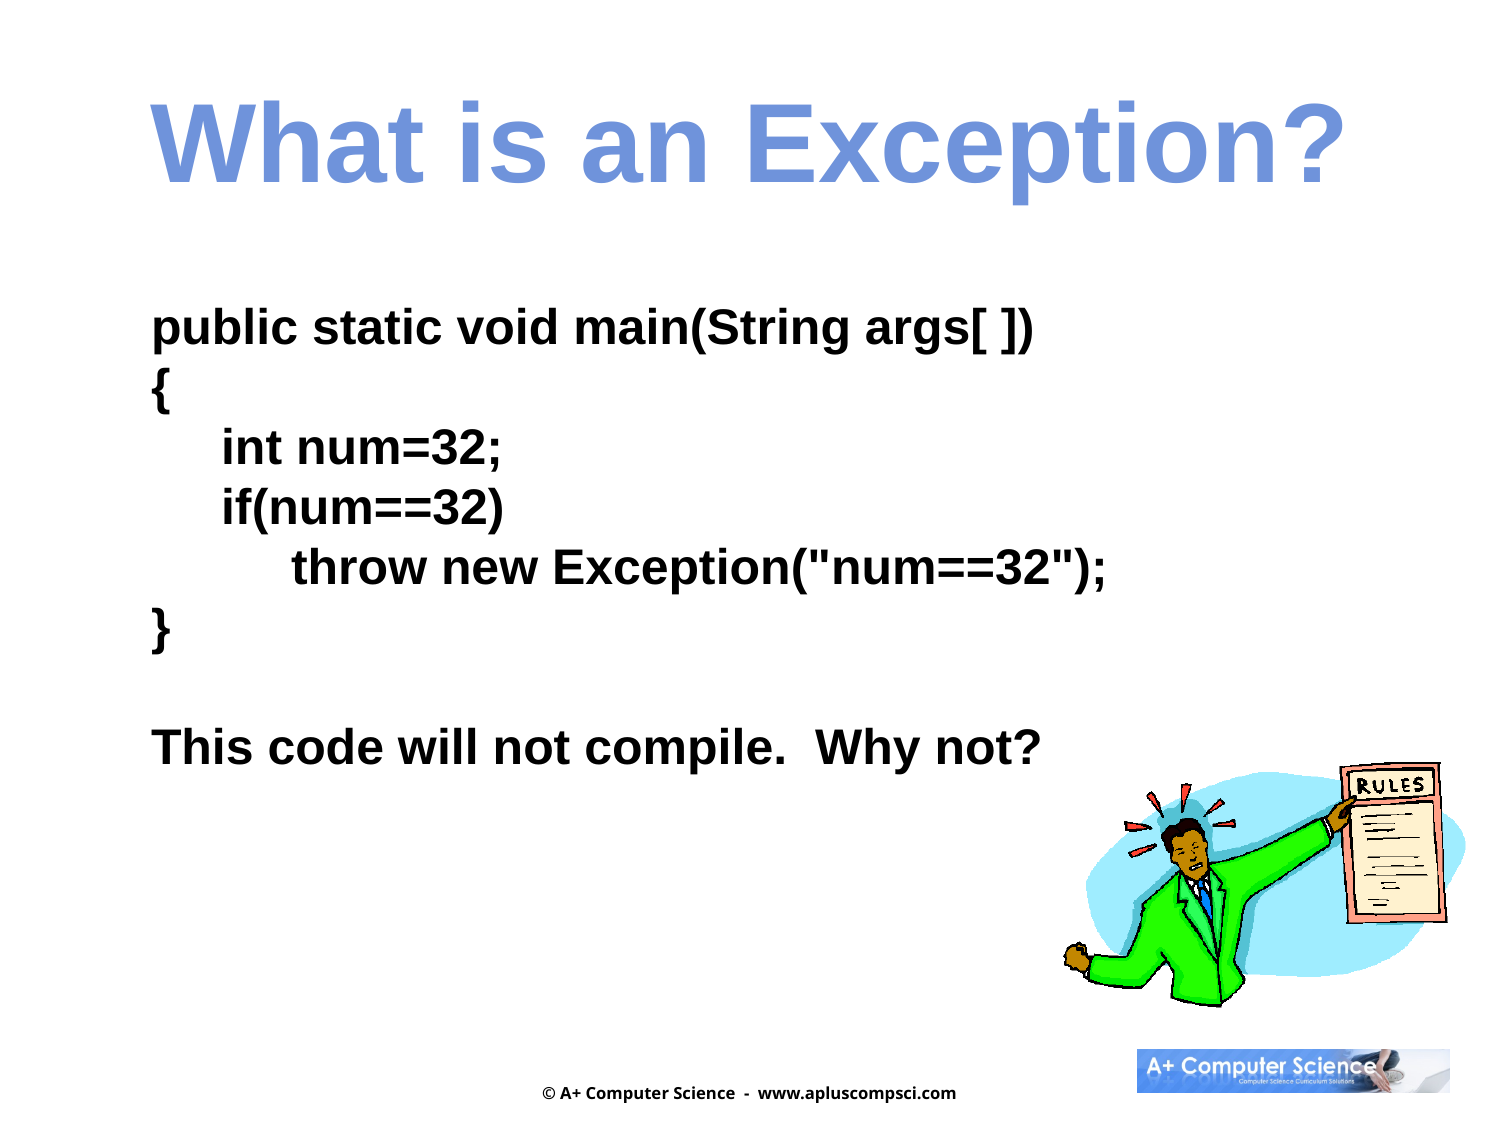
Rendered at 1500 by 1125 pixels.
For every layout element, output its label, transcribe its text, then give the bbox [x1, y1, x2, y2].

picture [1137, 1049, 1450, 1093]
picture [1062, 762, 1467, 1008]
text_box public static void main(String args[ ]) { int num=32; if(num==32) throw new Exception("num==32"); } This code will not compile. Why not? [136, 287, 1124, 783]
text_box What is an Exception? [0, 62, 1500, 213]
footer © A+ Computer Science - www.apluscompsci.com [512, 1024, 988, 1101]
